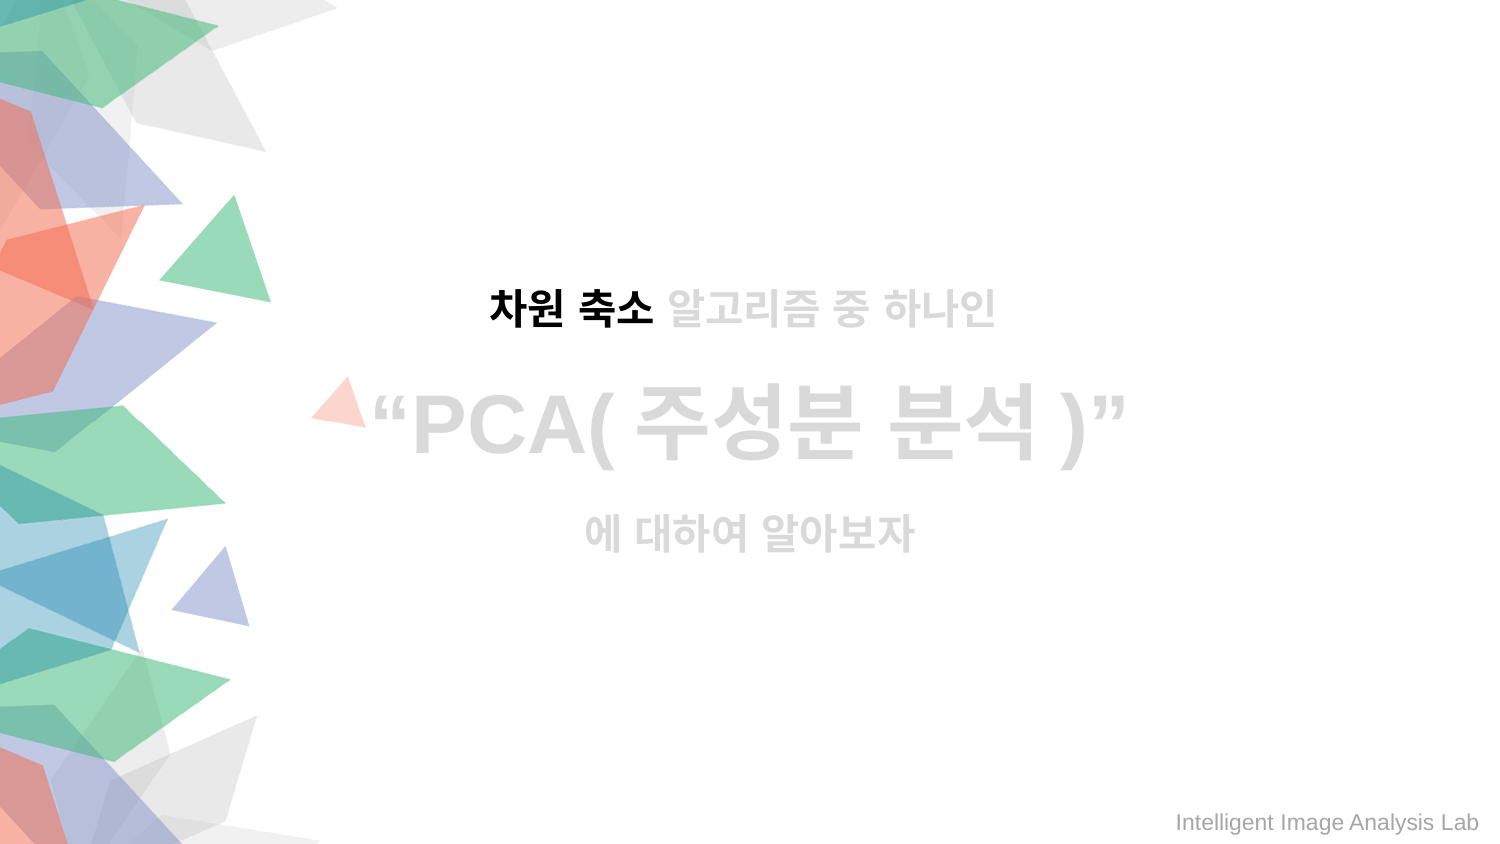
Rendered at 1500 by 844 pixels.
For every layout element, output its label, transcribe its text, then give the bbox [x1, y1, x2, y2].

picture [0, 0, 1500, 844]
text_box 차원 축소 알고리즘 중 하나인 “PCA(주성분 분석)” 에 대하여 알아보자 [324, 275, 1176, 566]
